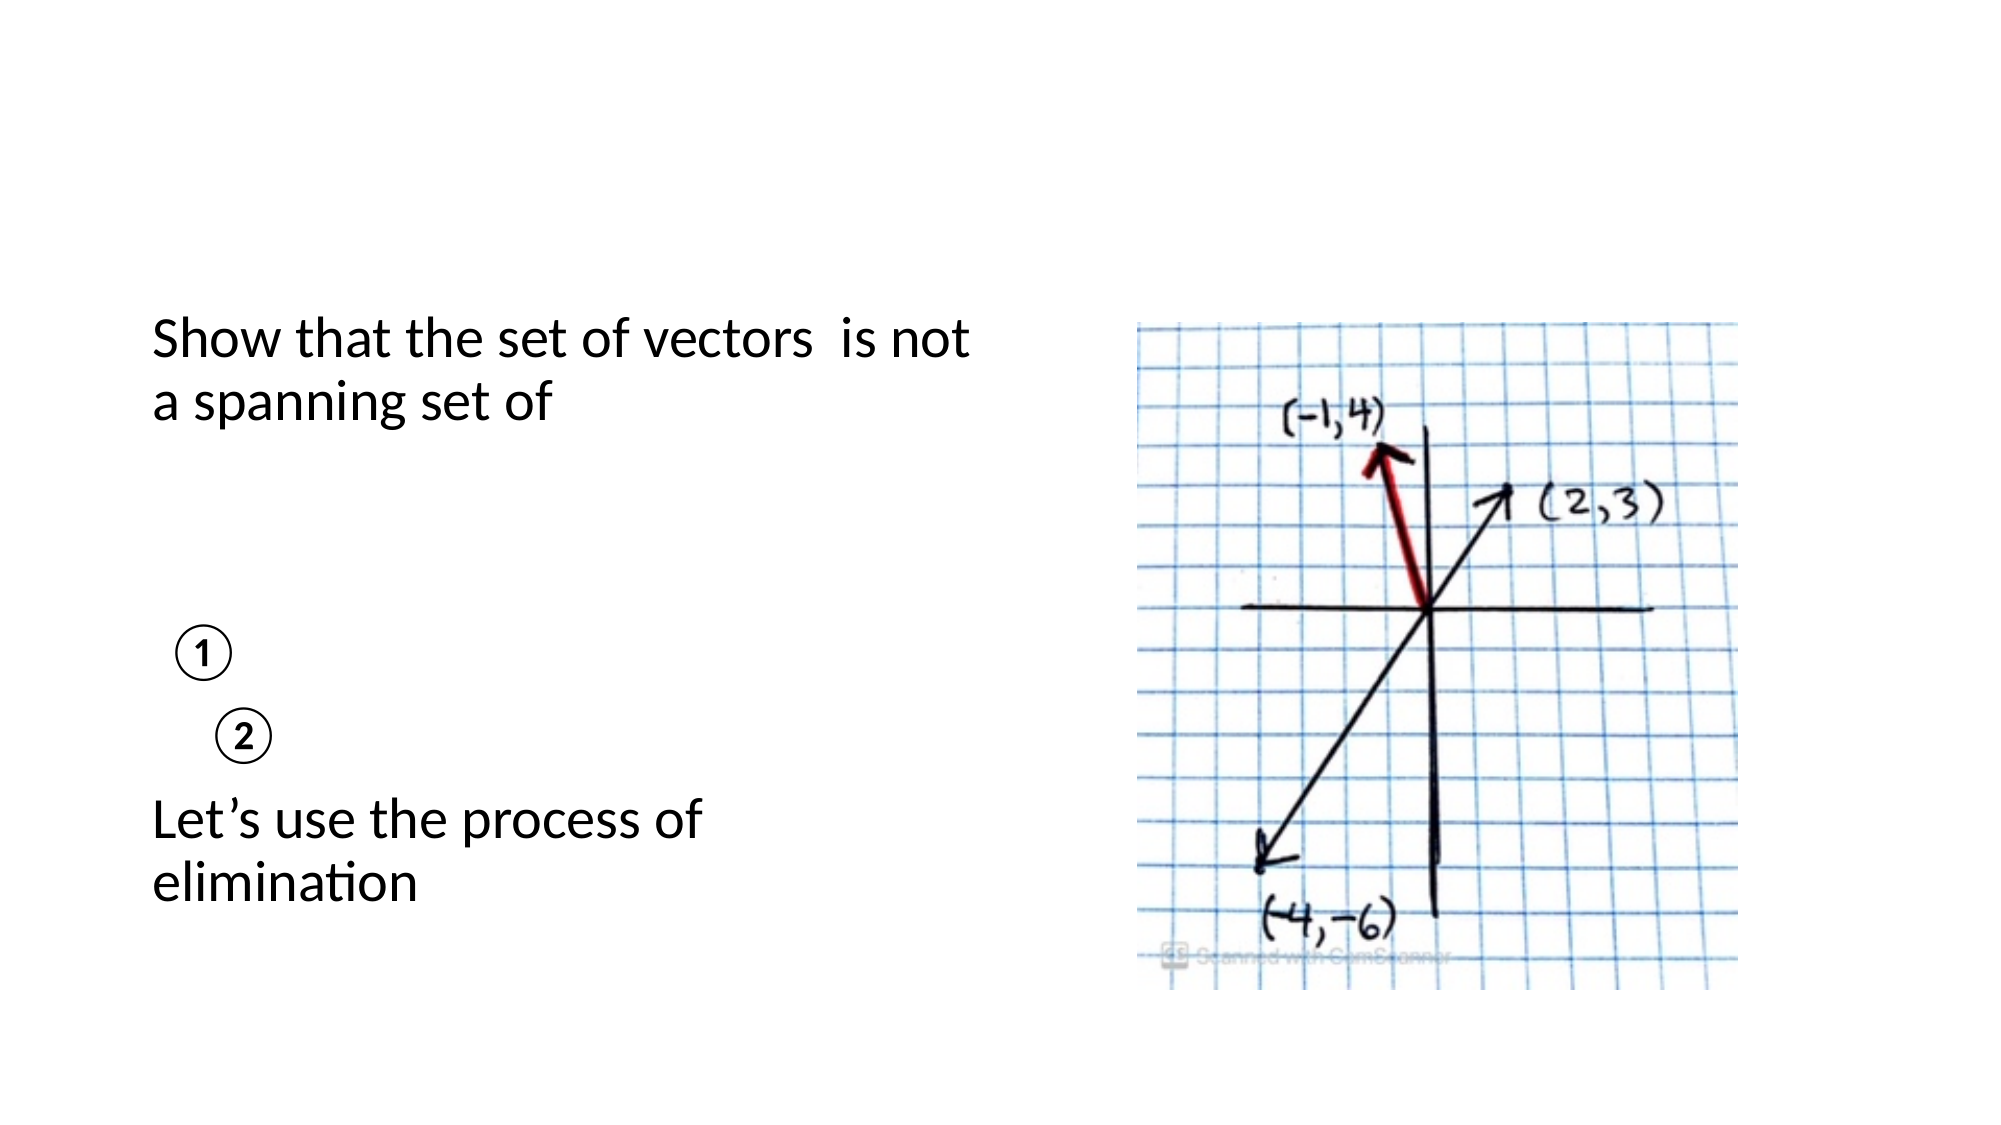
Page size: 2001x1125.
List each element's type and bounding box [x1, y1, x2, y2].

list [1137, 322, 1738, 990]
